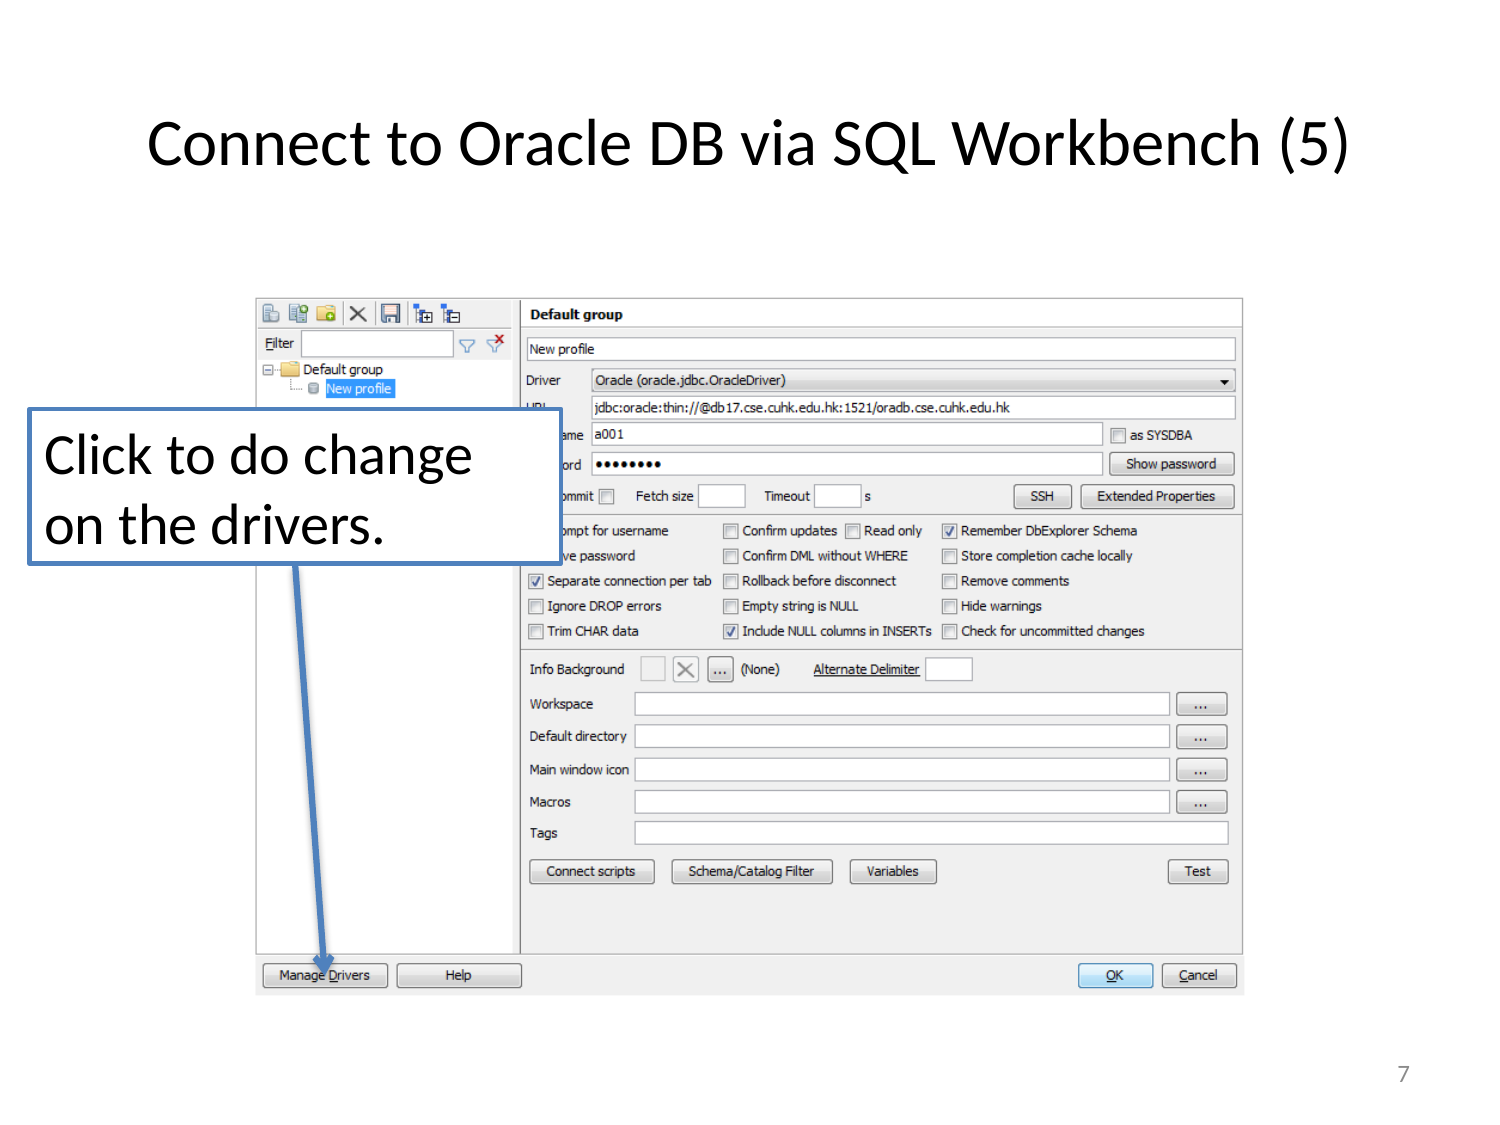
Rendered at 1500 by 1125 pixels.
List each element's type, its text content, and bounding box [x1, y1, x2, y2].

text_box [294, 565, 325, 977]
slide_number 7 [1074, 1042, 1425, 1103]
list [246, 262, 1254, 1006]
text_box Click to do change on the drivers. [27, 407, 241, 566]
title Connect to Oracle DB via SQL Workbench (5) [75, 45, 1425, 233]
